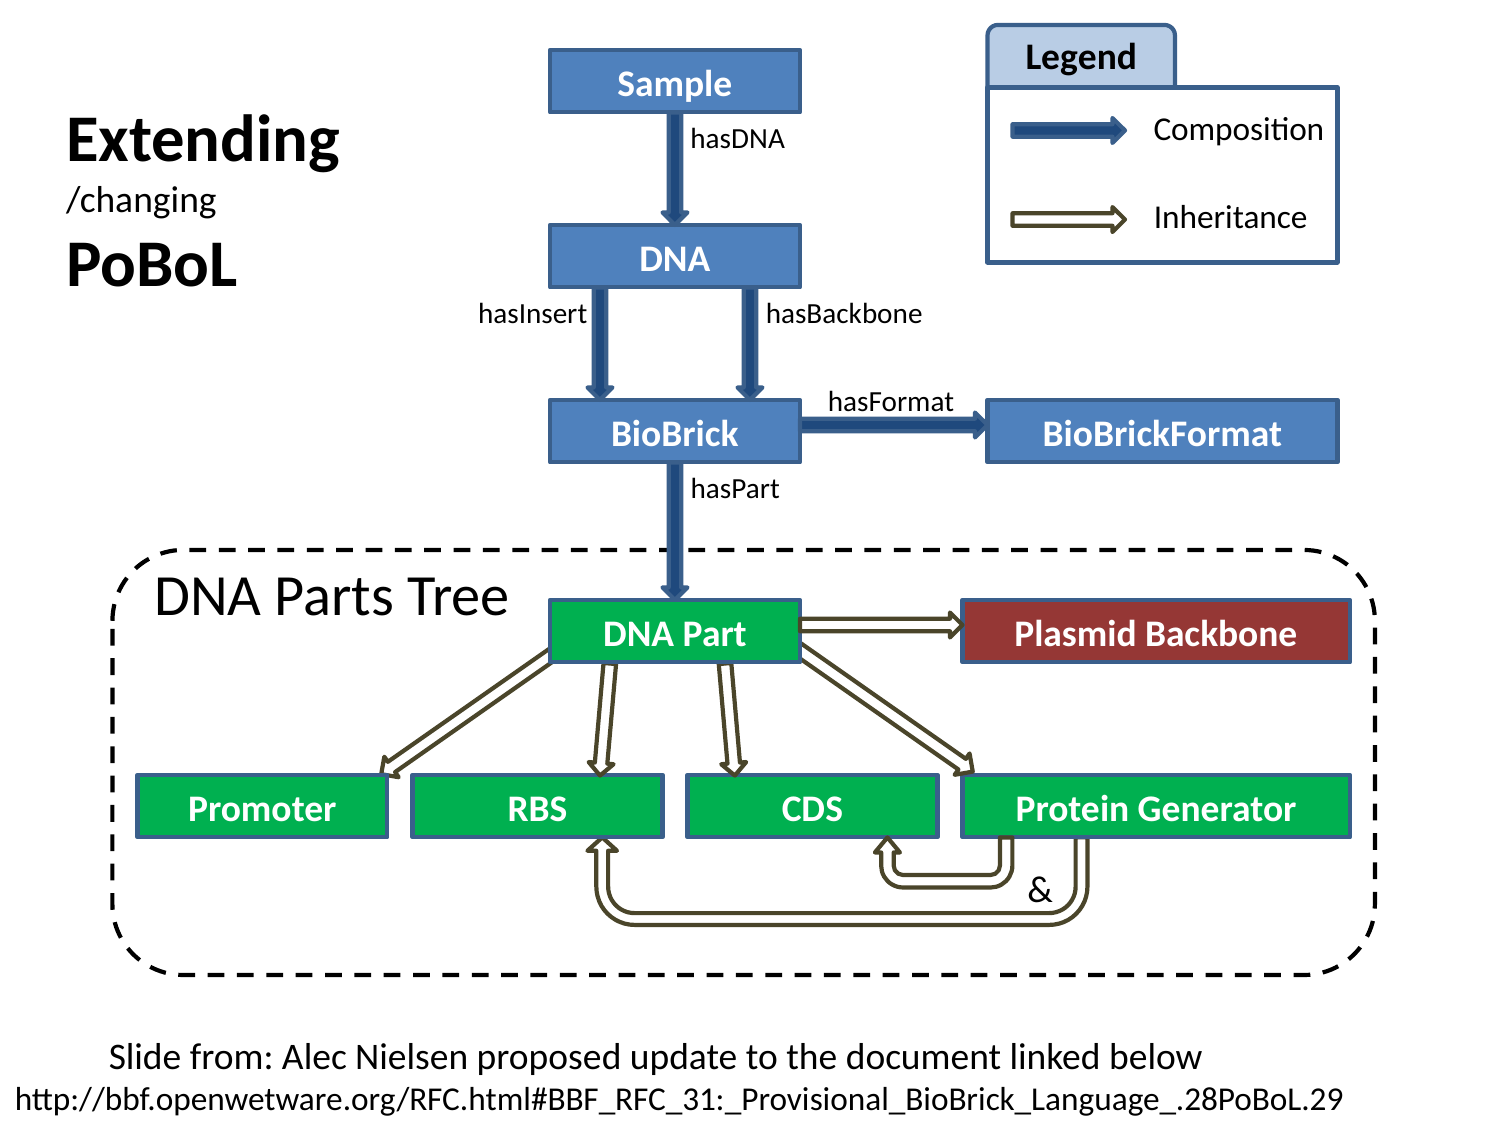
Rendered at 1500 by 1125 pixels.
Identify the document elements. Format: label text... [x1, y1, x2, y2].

text_box RBS [410, 773, 665, 839]
text_box [660, 460, 690, 598]
text_box hasFormat [813, 374, 970, 425]
text_box http://bbf.openwetware.org/RFC.html#BBF_RFC_31:_Provisional_BioBrick_Language_.28PoBoL.29 [0, 1069, 1500, 1125]
text_box [110, 547, 1378, 978]
text_box [379, 647, 554, 780]
text_box hasDNA [675, 112, 801, 163]
text_box [585, 839, 1090, 928]
text_box CDS [685, 773, 940, 839]
text_box [735, 285, 765, 403]
text_box BioBrickFormat [985, 398, 1340, 464]
text_box & [1012, 857, 1068, 917]
text_box [716, 664, 749, 778]
text_box [660, 110, 690, 228]
text_box Extending /changing PoBoL [51, 87, 356, 308]
text_box [873, 835, 1015, 890]
text_box [797, 410, 990, 440]
text_box hasBackbone [751, 287, 938, 338]
text_box [586, 664, 619, 778]
text_box [802, 641, 975, 777]
text_box [797, 610, 965, 640]
text_box hasPart [675, 462, 795, 513]
text_box DNA Parts Tree [139, 549, 525, 635]
text_box BioBrick [548, 398, 802, 464]
text_box Promoter [135, 773, 389, 839]
text_box Slide from: Alec Nielsen proposed update to the document linked below [94, 1024, 1219, 1085]
text_box hasInsert [463, 287, 603, 338]
text_box Protein Generator [960, 773, 1352, 839]
text_box Plasmid Backbone [960, 598, 1352, 664]
text_box DNA Part [548, 598, 802, 664]
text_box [987, 24, 1342, 263]
text_box [585, 285, 615, 403]
text_box Sample [548, 48, 802, 114]
text_box DNA [548, 223, 802, 289]
